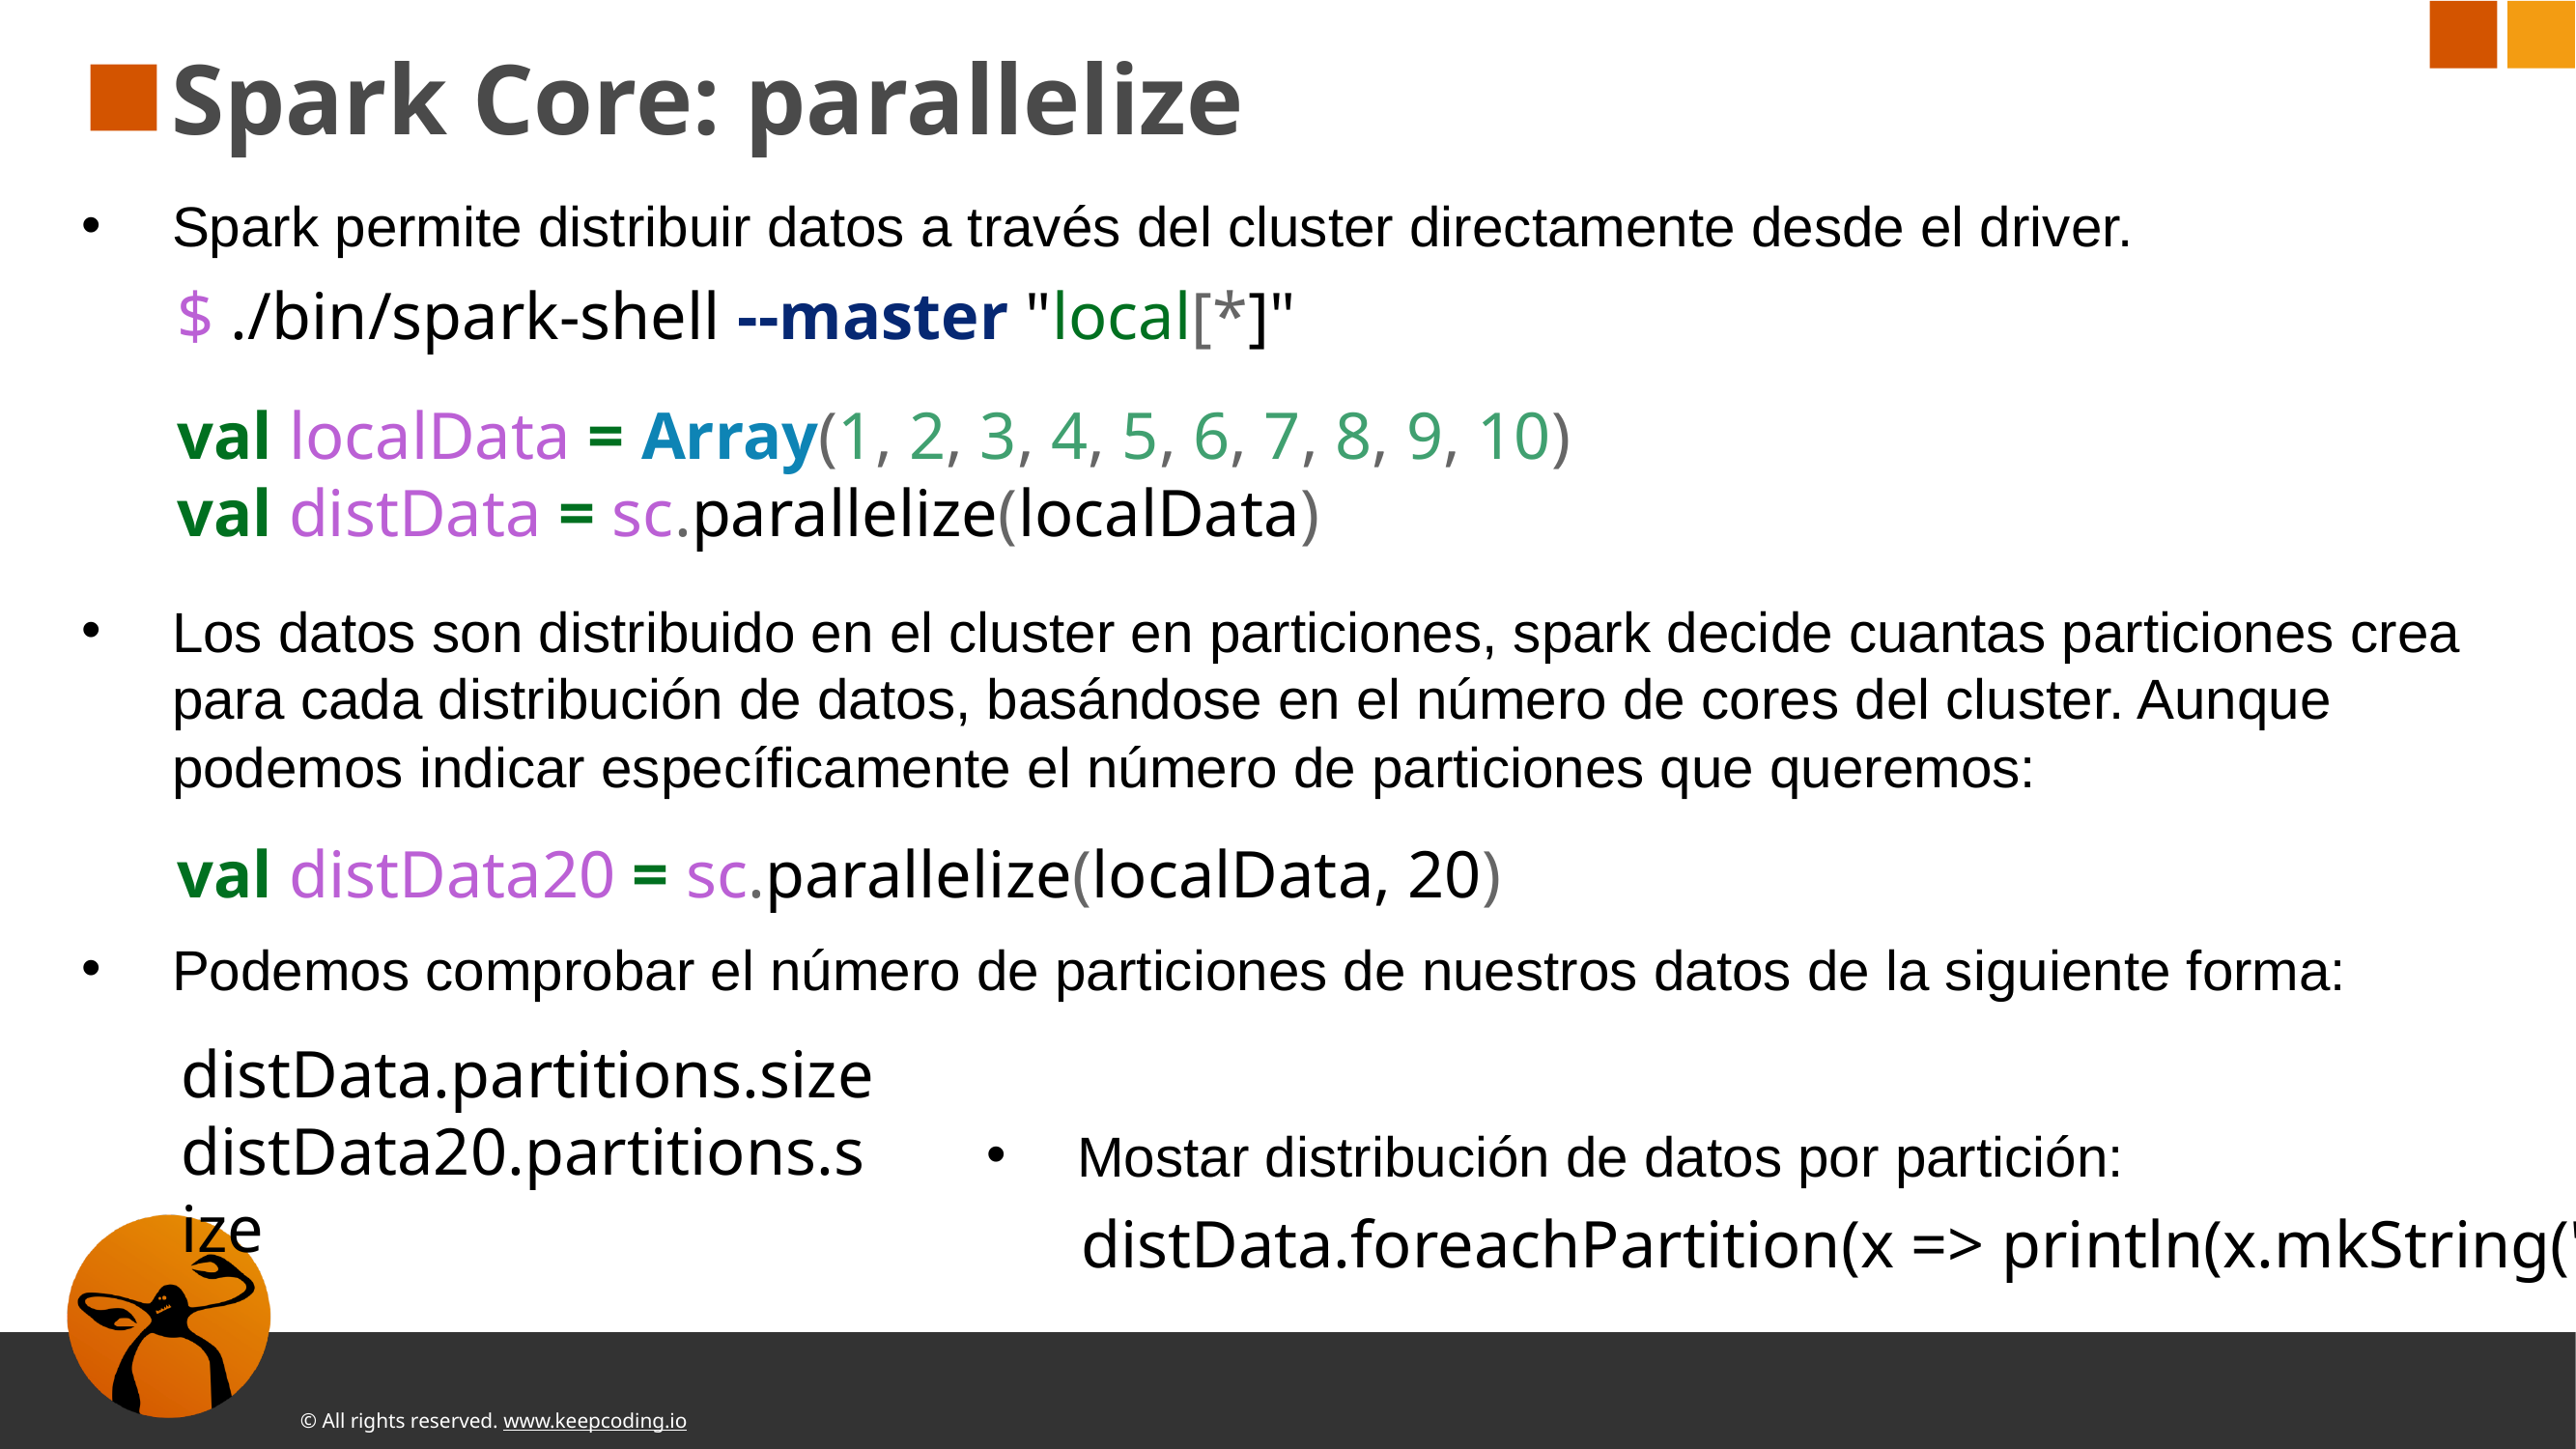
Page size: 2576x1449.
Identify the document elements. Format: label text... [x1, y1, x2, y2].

text_box $ ./bin/spark-shell --master "local[*]" [162, 268, 1452, 359]
title Spark Core: parallelize [162, 29, 2371, 183]
picture [0, 1157, 422, 1449]
text_box distData.foreachPartition(x => println(x.mkString(","))) [1066, 1196, 2576, 1288]
text_box Mostar distribución de datos por partición: [972, 1113, 2367, 1196]
text_box val distData20 = sc.parallelize(localData, 20) [162, 826, 2037, 918]
text_box distData.partitions.size distData20.partitions.size [166, 1026, 891, 1272]
text_box Spark permite distribuir datos a través del cluster directamente desde el driver. Los datos son distribuido en el cluster en particiones, spark decide cuantas particiones crea para cada distribución de datos, basándose en el número de cores del cluster. Aunque podemos indicar específicamente el número de particiones que queremos: Podemos comprobar el número de particiones de nuestros datos de la siguiente forma: [67, 183, 2549, 1009]
text_box val localData = Array(1, 2, 3, 4, 5, 6, 7, 8, 9, 10) val distData = sc.parallelize(localData) [162, 387, 2267, 557]
